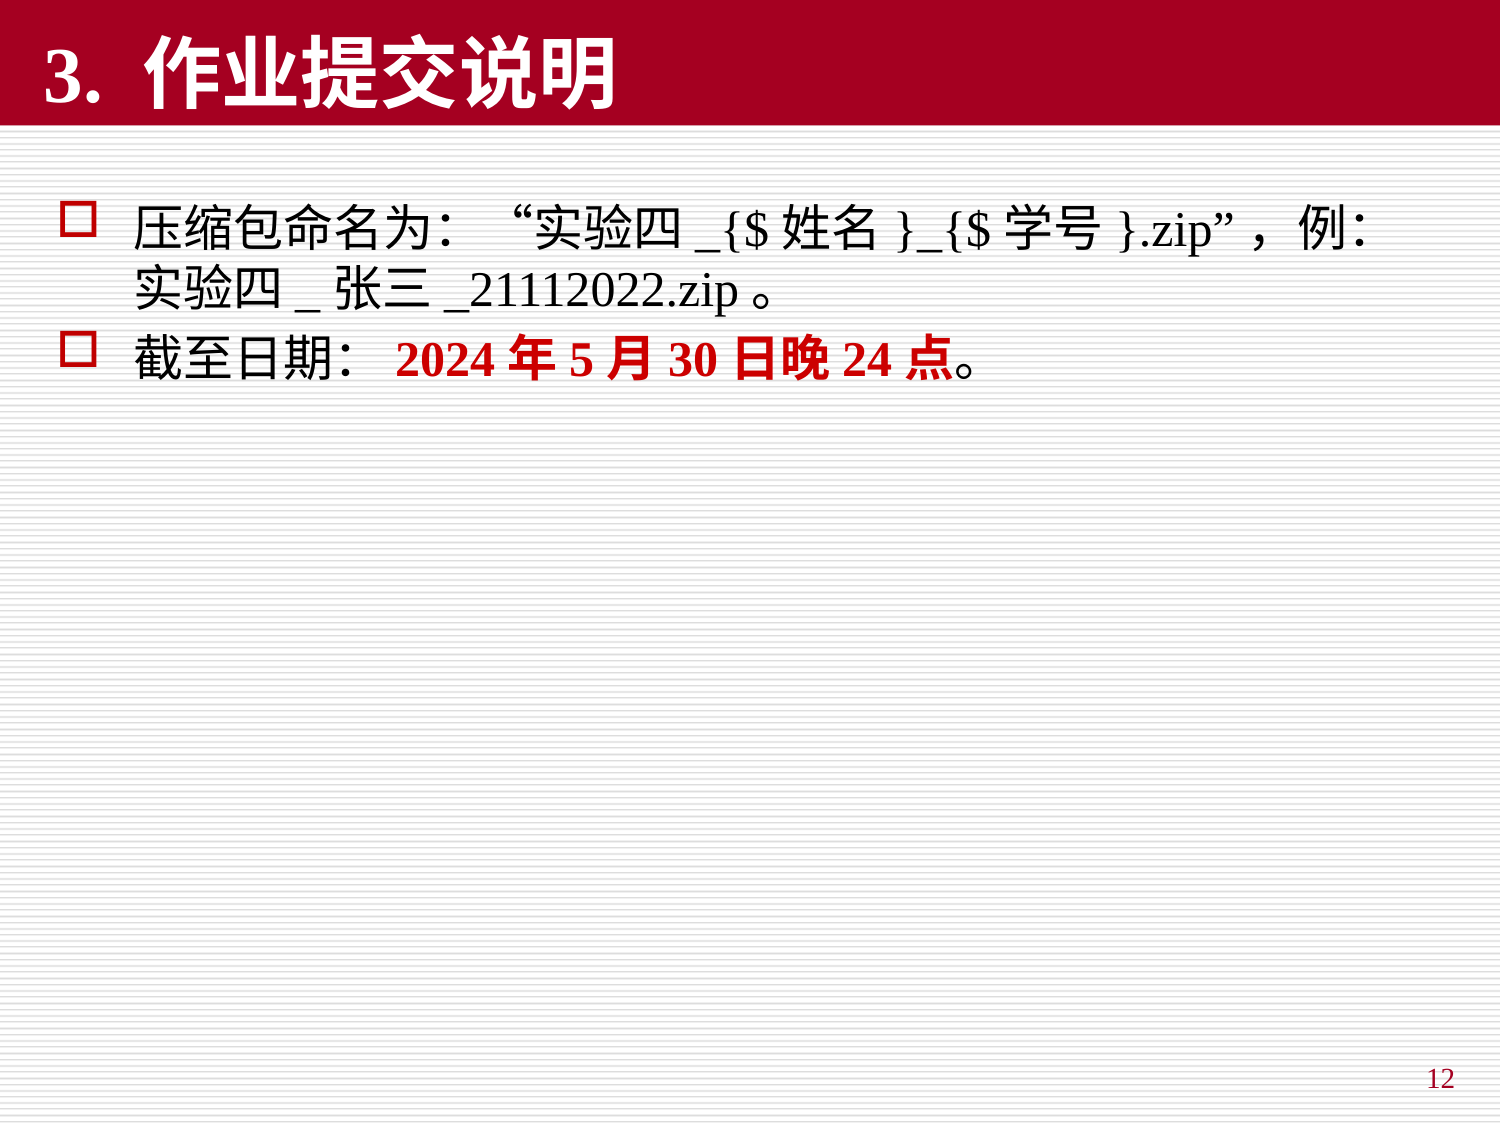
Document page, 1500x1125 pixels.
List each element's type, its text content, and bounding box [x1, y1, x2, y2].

picture [0, 126, 1500, 1125]
slide_number 12 [1145, 1052, 1471, 1112]
list 压缩包命名为：“实验四_{$姓名}_{$学号}.zip”，例：实验四_张三_21112022.zip。 截至日期：2024年5月30日晚24点。 [41, 188, 1415, 1075]
title 3. 作业提交说明 [0, 0, 1500, 126]
